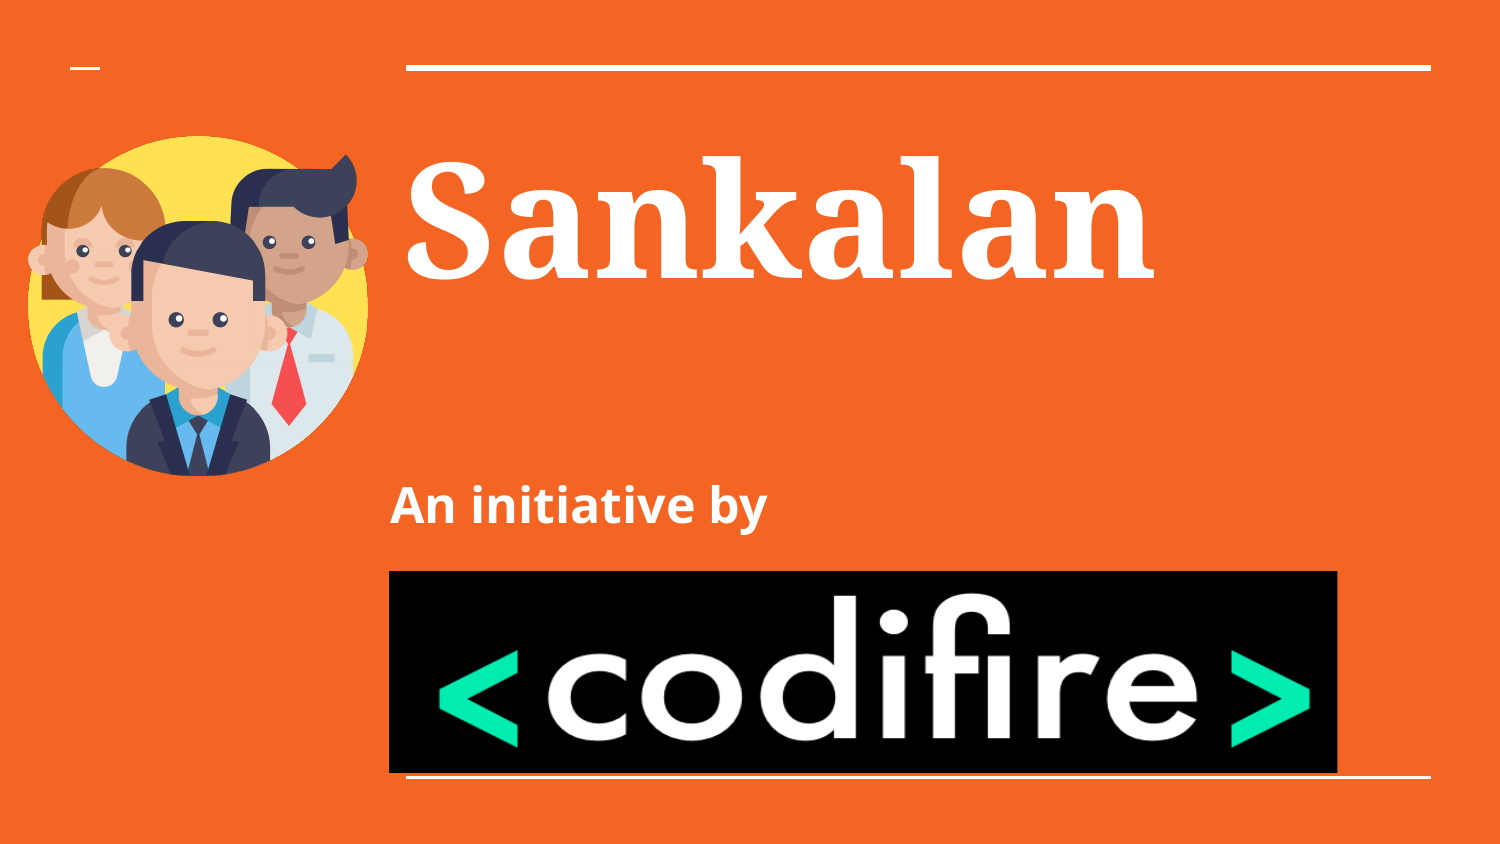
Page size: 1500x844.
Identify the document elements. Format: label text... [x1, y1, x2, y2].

picture [388, 571, 1338, 773]
subtitle An initiative by [375, 393, 1414, 549]
picture [27, 135, 368, 476]
title Sankalan [389, 103, 1428, 357]
